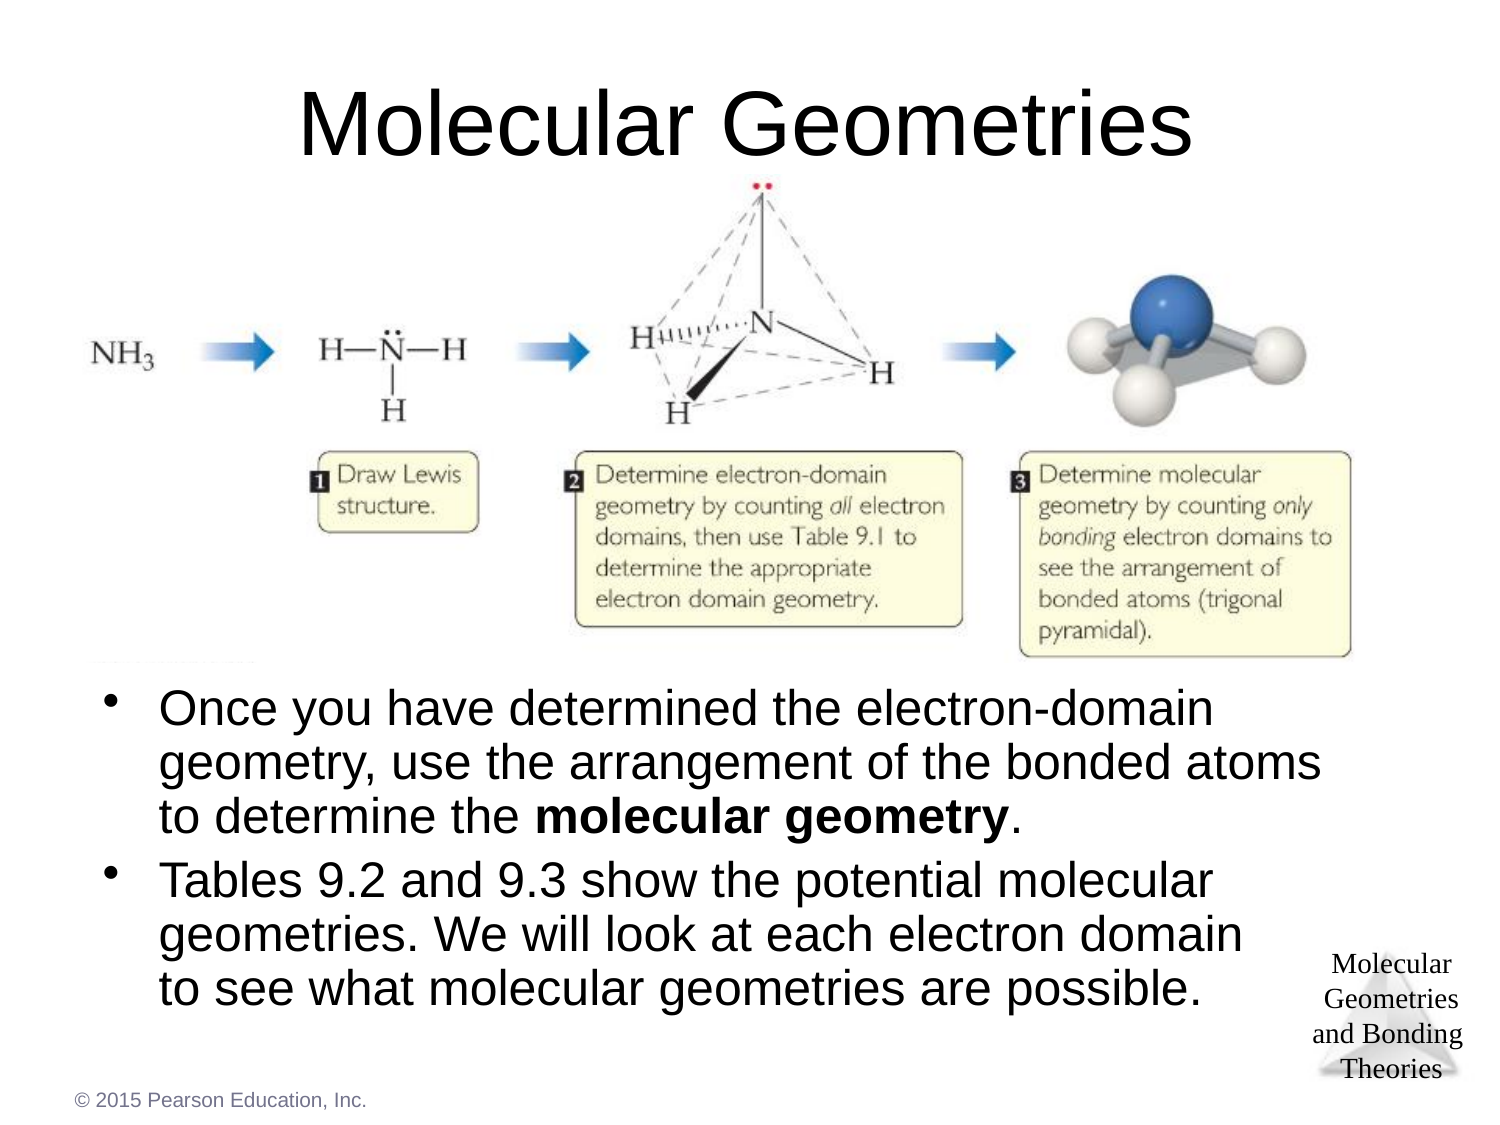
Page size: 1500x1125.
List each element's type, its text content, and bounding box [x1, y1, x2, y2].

list Once you have determined the electron-domain geometry, use the arrangement of the bonded atoms to determine the molecular geometry. Tables 9.2 and 9.3 show the potential molecular geometries. We will look at each electron domain to see what molecular geometries are possible. [87, 675, 1438, 1050]
title Molecular Geometries [0, 24, 1497, 213]
picture [1275, 897, 1500, 1125]
picture [82, 174, 1361, 663]
